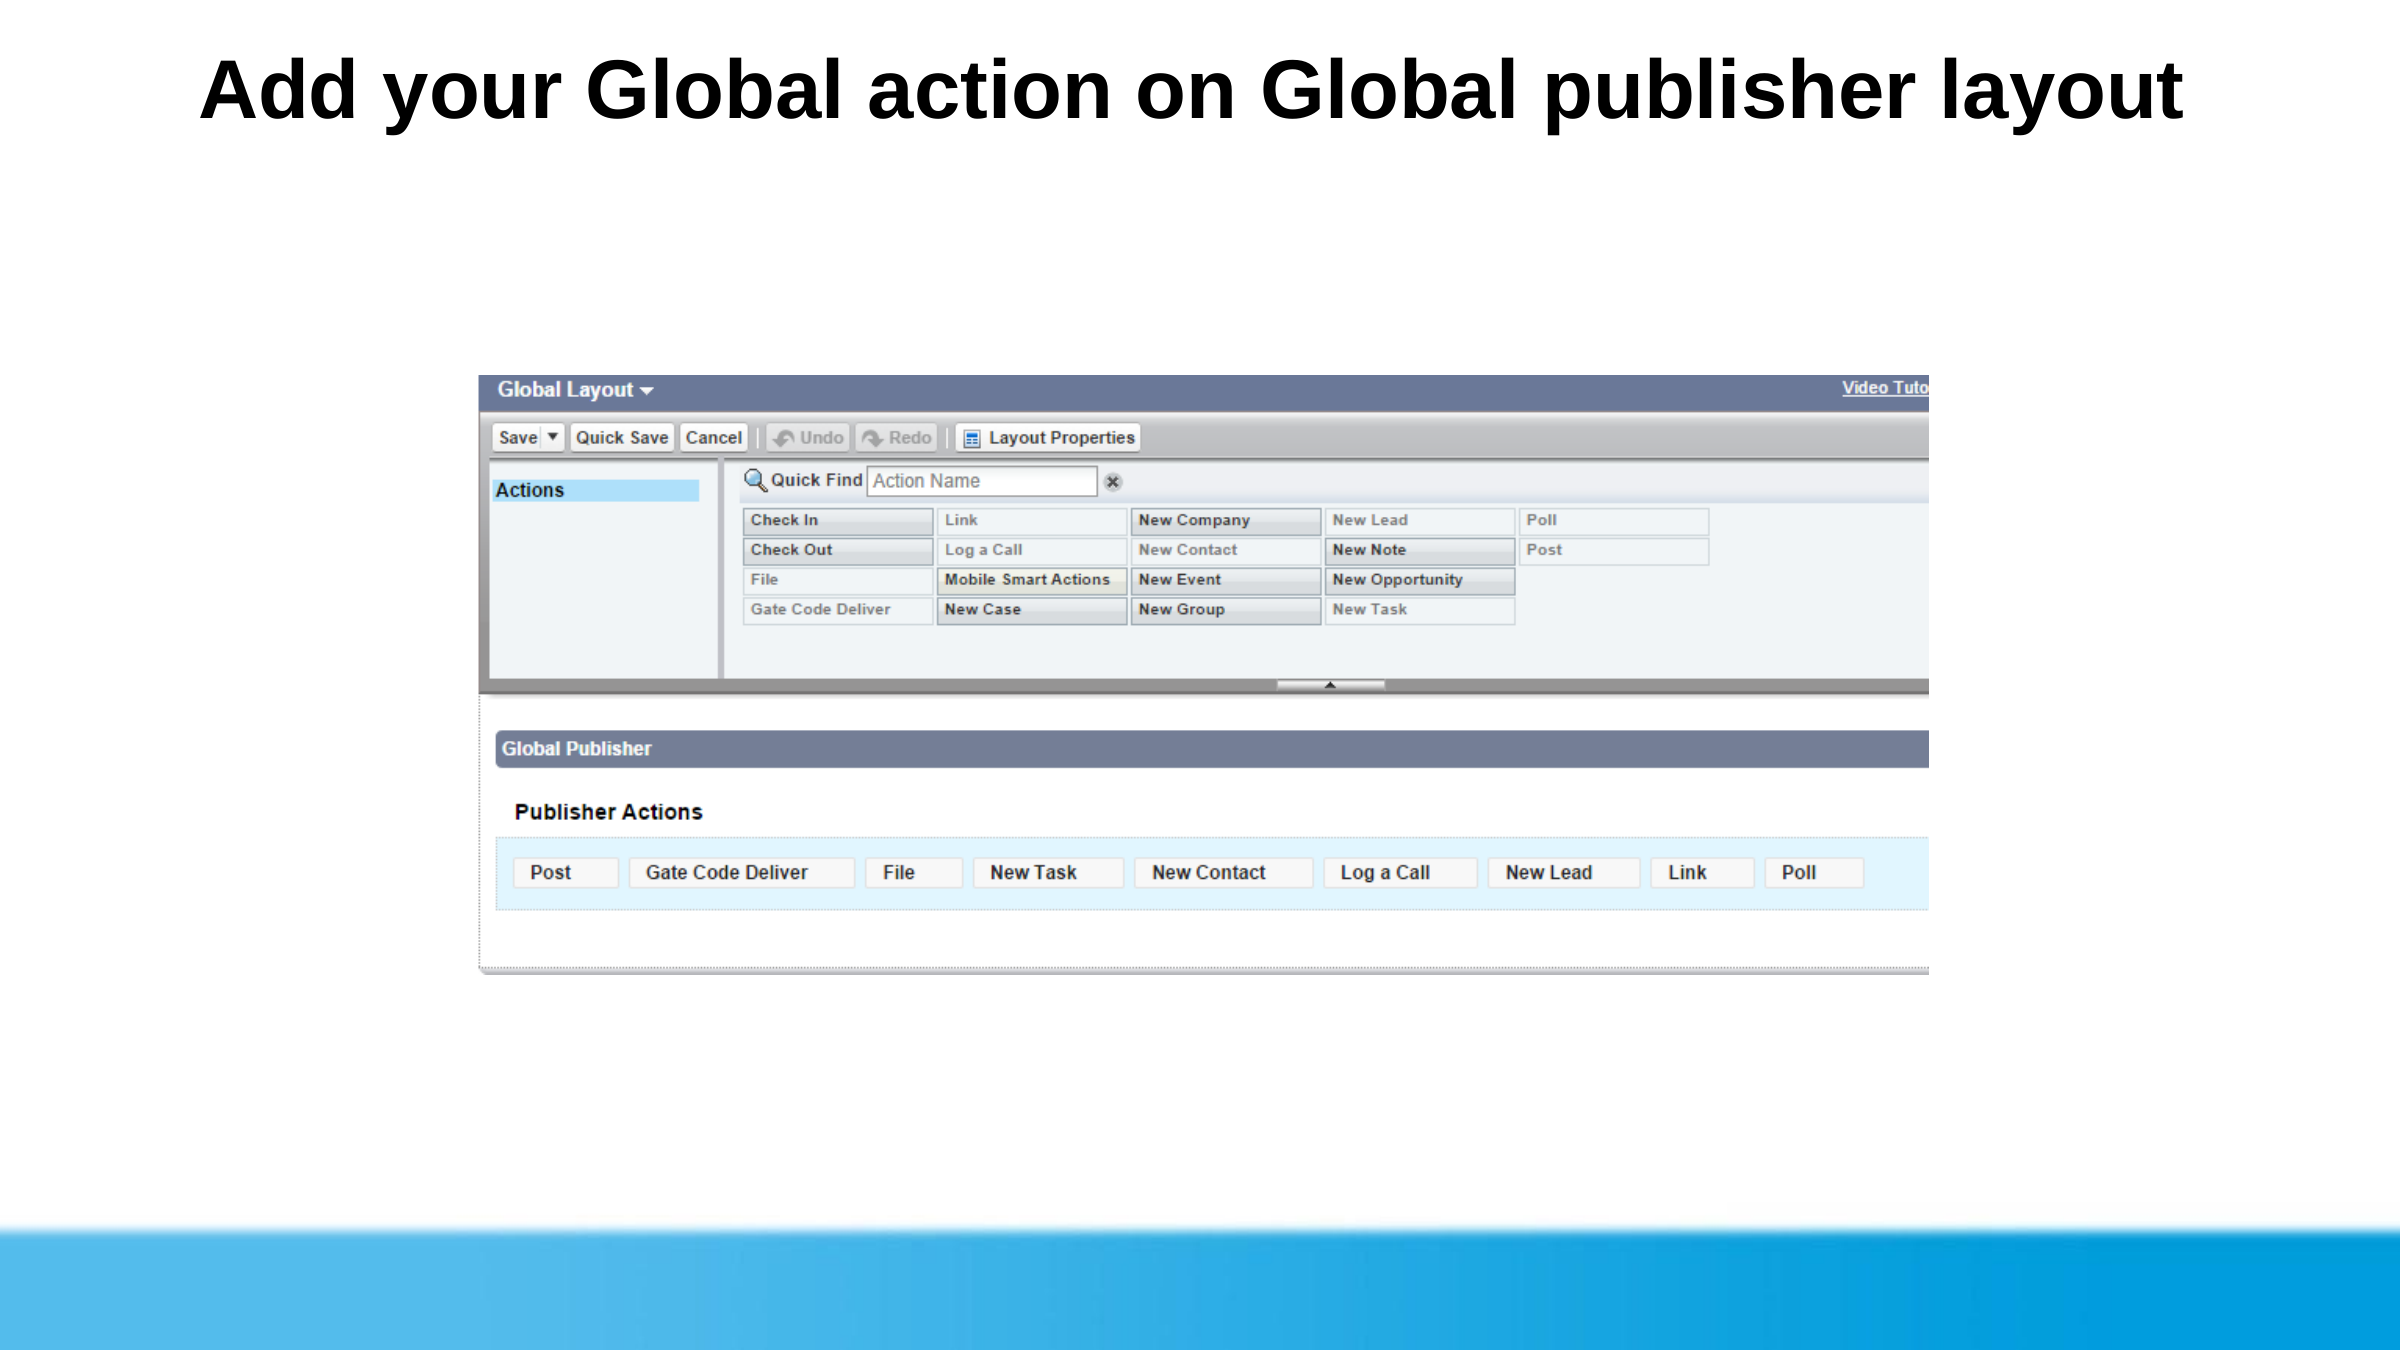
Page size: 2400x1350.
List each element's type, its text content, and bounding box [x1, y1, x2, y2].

picture [471, 375, 1929, 975]
text_box Add your Global action on Global publisher layout [176, 0, 2337, 170]
picture [0, 1143, 2400, 1350]
